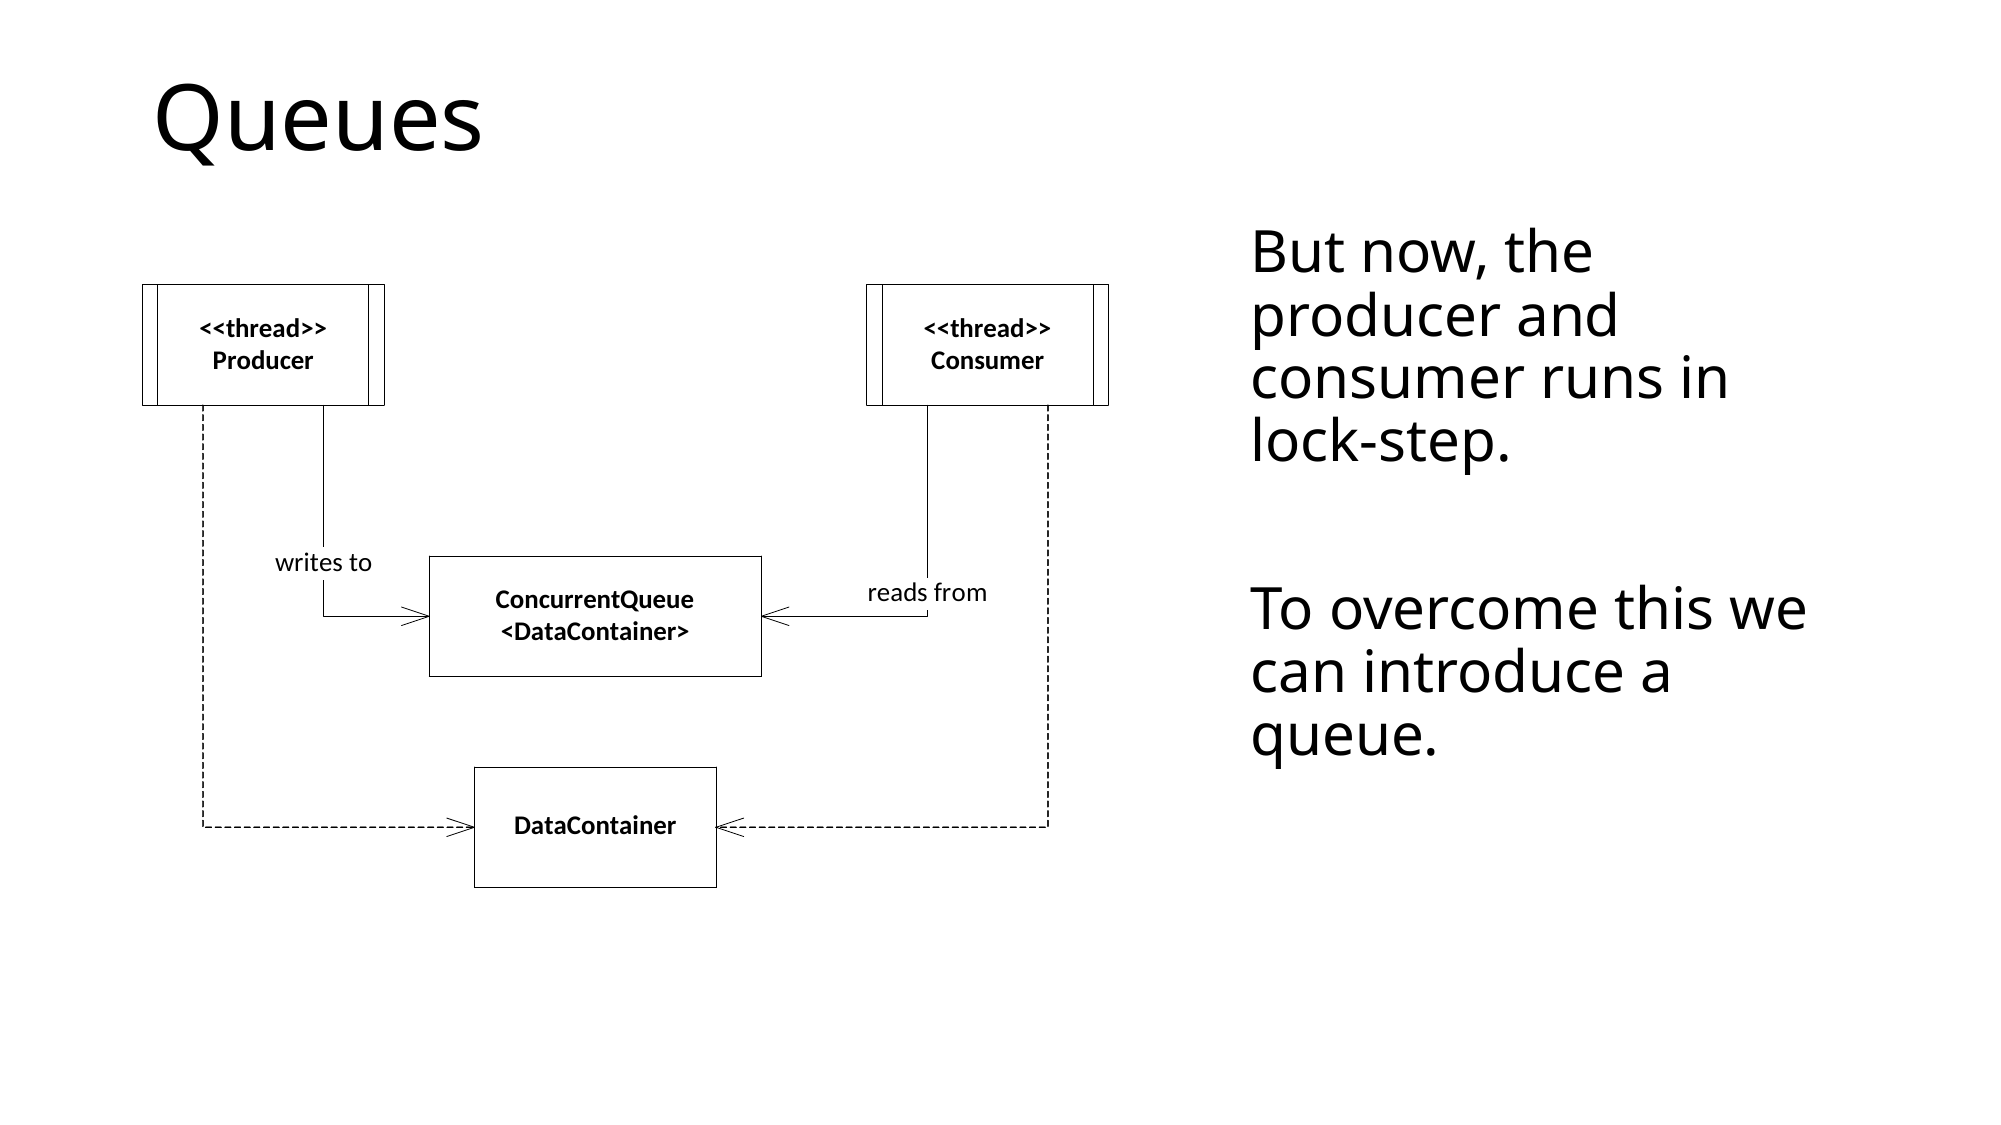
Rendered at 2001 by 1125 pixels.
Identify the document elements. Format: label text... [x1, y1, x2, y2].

list But now, the producer and consumer runs in lock-step. To overcome this we can introduce a queue. [1235, 215, 1863, 1014]
picture [137, 279, 1114, 893]
title Queues [137, 59, 1863, 182]
